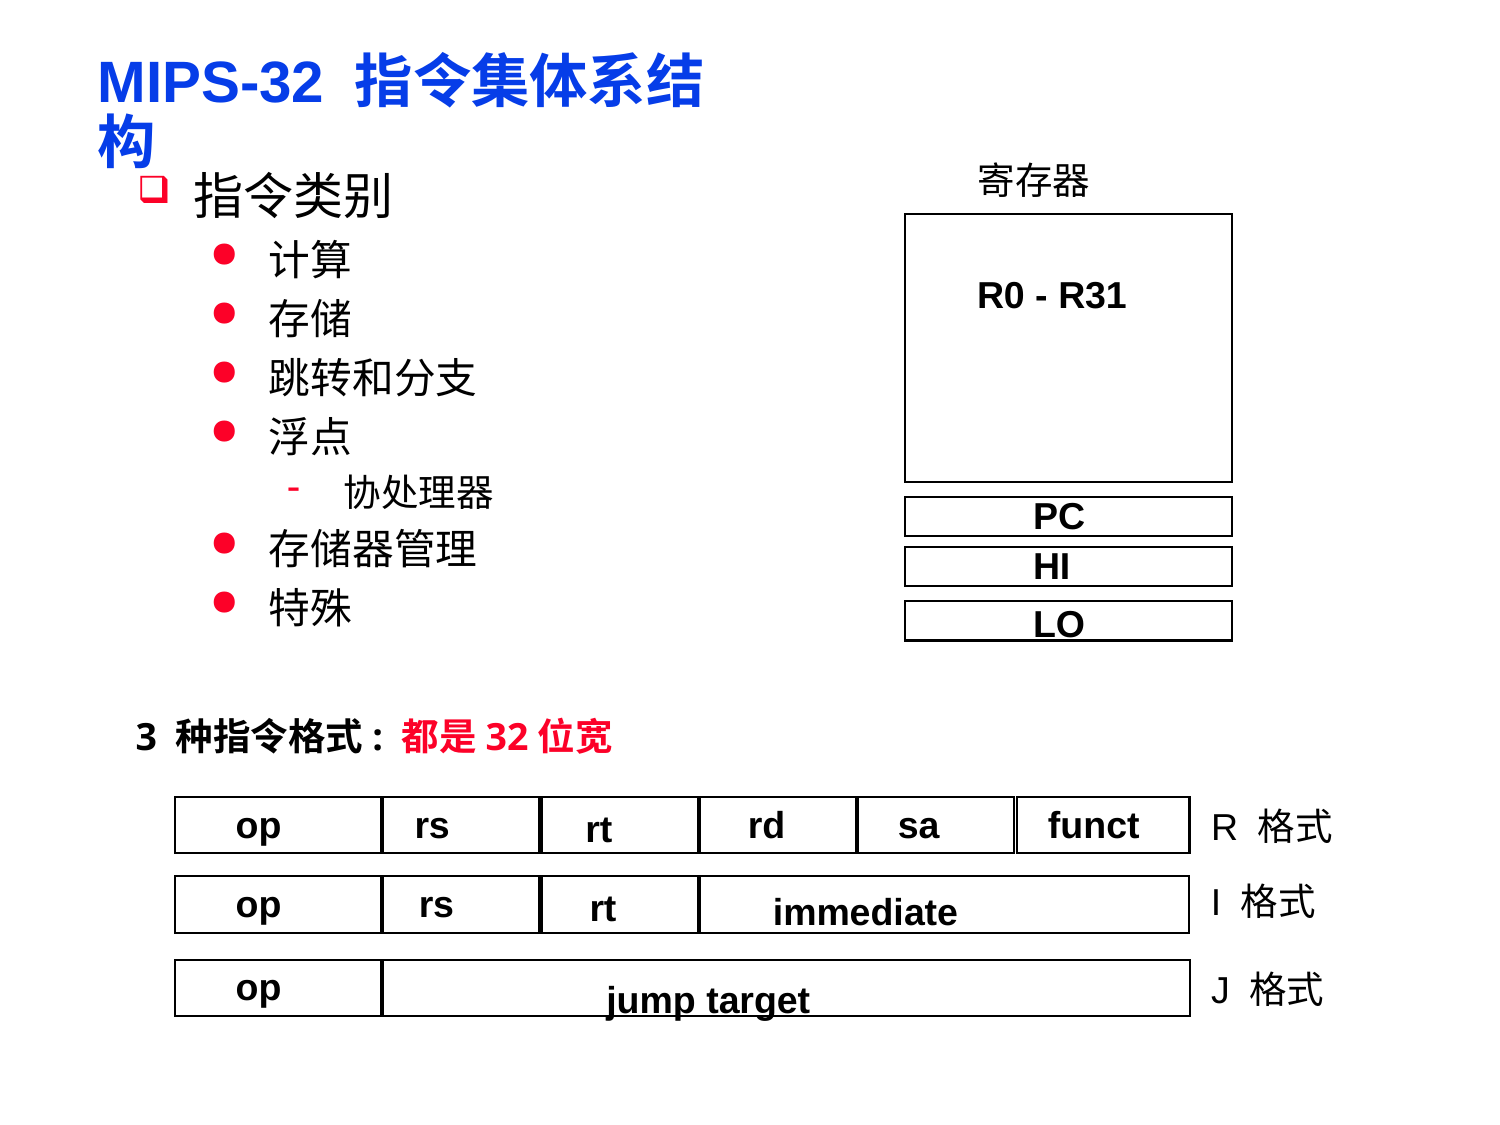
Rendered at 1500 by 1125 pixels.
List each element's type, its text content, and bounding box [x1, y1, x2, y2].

text_box [905, 546, 1022, 587]
text_box LO [1022, 603, 1096, 650]
text_box R0 - R31 [966, 273, 1138, 321]
list 指令类别 计算 存储 跳转和分支 浮点 协处理器 存储器管理 特殊 [126, 168, 1022, 666]
text_box 寄存器 [963, 149, 1106, 210]
text_box [905, 496, 1022, 537]
text_box [1082, 546, 1233, 587]
text_box [1096, 496, 1233, 537]
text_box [134, 715, 1344, 1026]
text_box [905, 601, 1233, 641]
text_box PC [1022, 494, 1096, 542]
text_box HI [1022, 544, 1082, 592]
text_box [905, 213, 1233, 483]
title MIPS-32 指令集体系结构 [86, 49, 767, 121]
